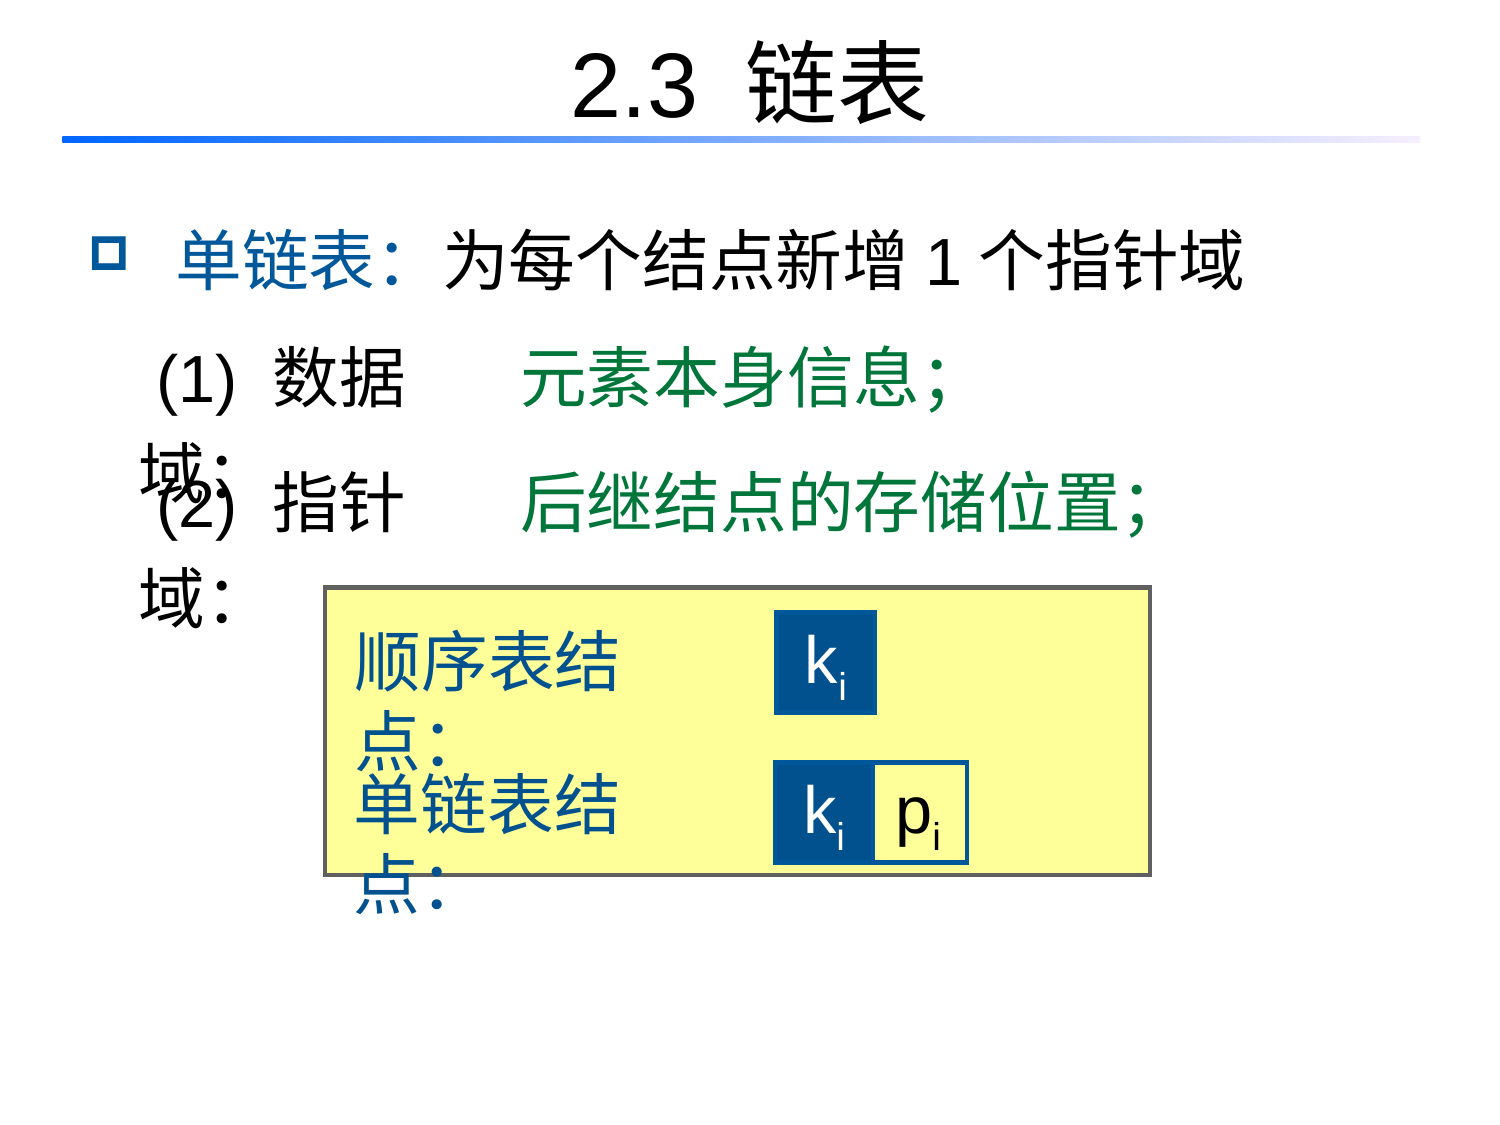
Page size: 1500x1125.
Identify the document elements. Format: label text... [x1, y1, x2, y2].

text_box 后继结点的存储位置； [505, 437, 1475, 563]
text_box [324, 587, 1150, 875]
text_box ki [776, 612, 875, 713]
text_box 顺序表结点： [340, 612, 715, 788]
text_box ki [774, 762, 874, 863]
text_box 单链表结点： [339, 755, 750, 930]
text_box [62, 136, 1421, 143]
text_box pi [874, 762, 968, 863]
text_box 单链表：为每个结点新增1个指针域 [73, 187, 1468, 300]
text_box (1) 数据域： [67, 312, 505, 413]
text_box 元素本身信息； [505, 312, 1475, 413]
text_box (2) 指针域： [67, 437, 505, 563]
title 2.3 链表 [74, 0, 1426, 176]
